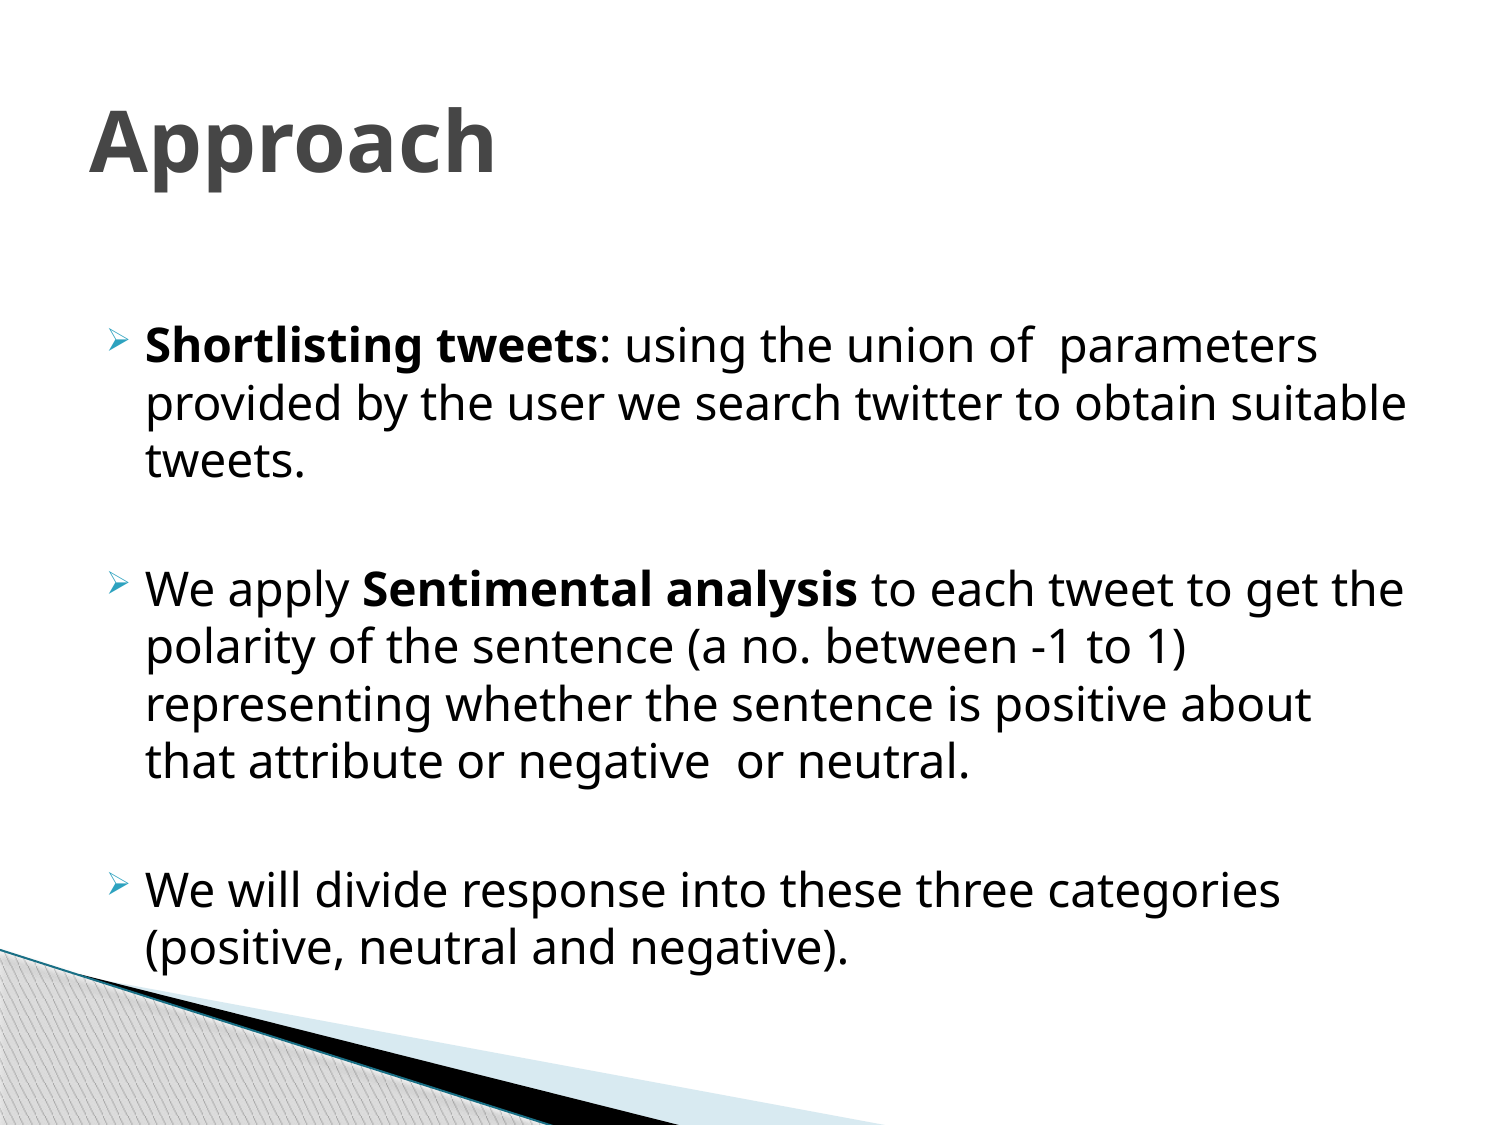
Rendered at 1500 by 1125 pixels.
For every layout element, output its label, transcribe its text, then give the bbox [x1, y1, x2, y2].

title Approach [75, 45, 1425, 233]
list Shortlisting tweets: using the union of parameters provided by the user we search twitter to obtain suitable tweets. We apply Sentimental analysis to each tweet to get the polarity of the sentence (a no. between -1 to 1) representing whether the sentence is positive about that attribute or negative or neutral. We will divide response into these three categories (positive, neutral and negative). [75, 243, 1425, 986]
